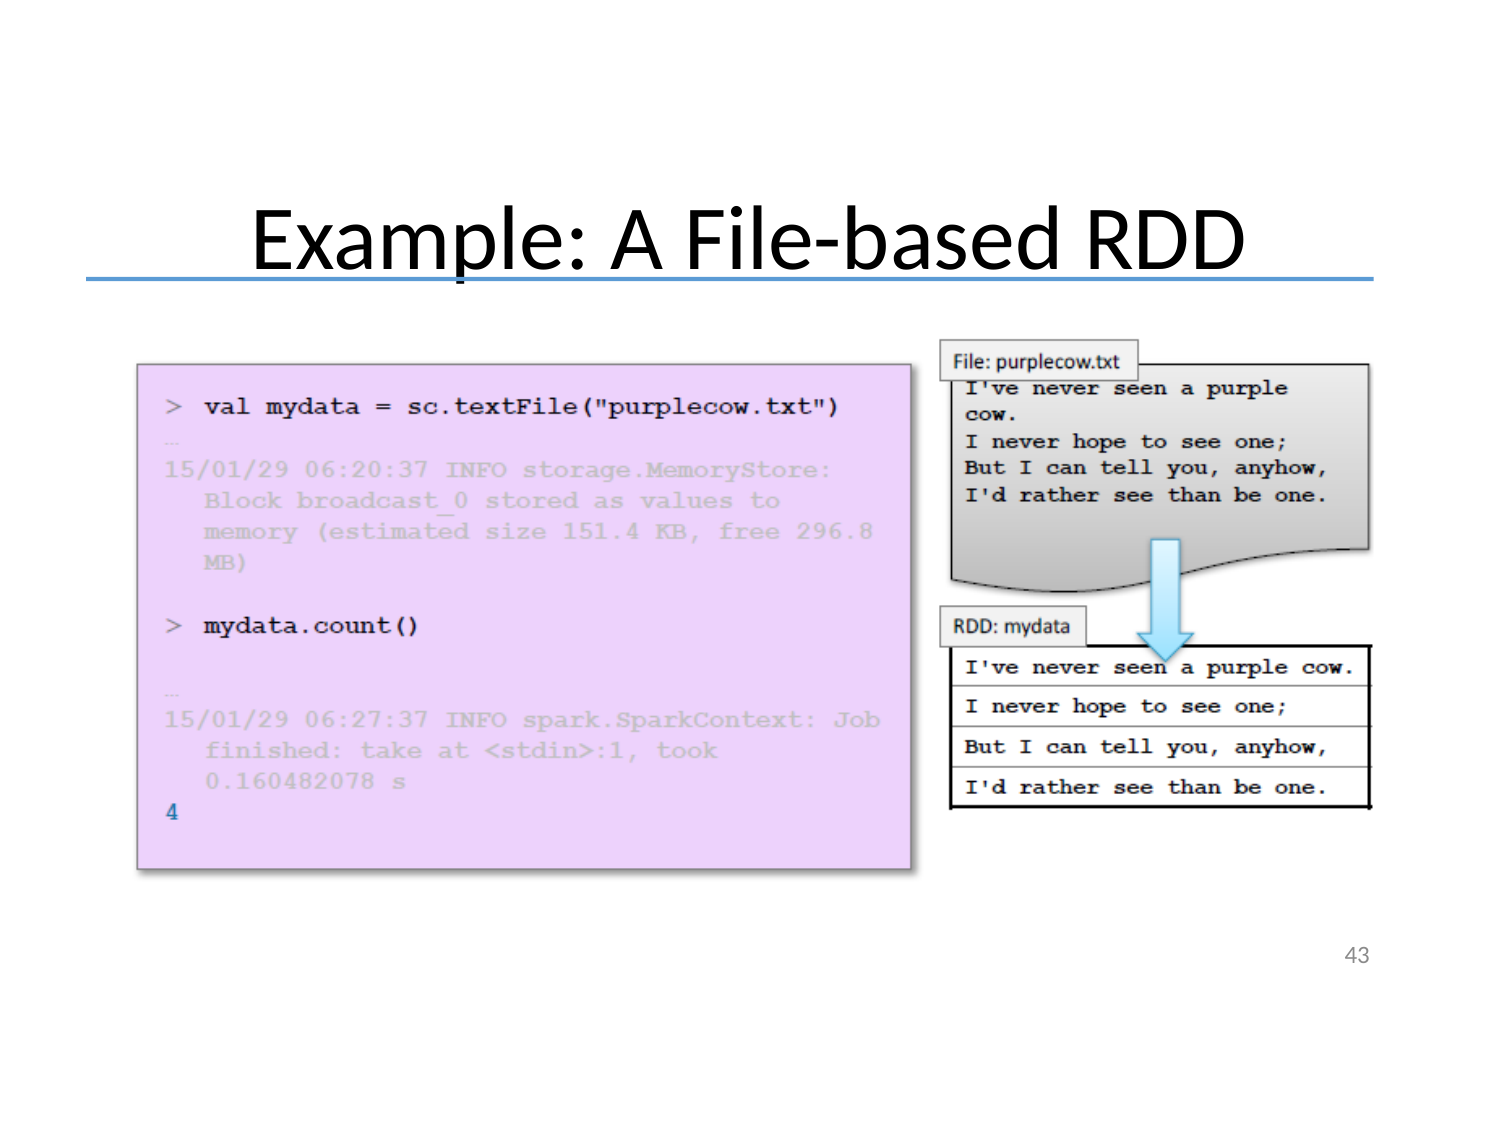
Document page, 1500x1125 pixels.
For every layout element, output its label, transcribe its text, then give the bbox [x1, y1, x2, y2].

title Example: A File-based RDD [86, 177, 1414, 288]
picture [126, 333, 1374, 892]
slide_number 43 [1333, 936, 1454, 971]
